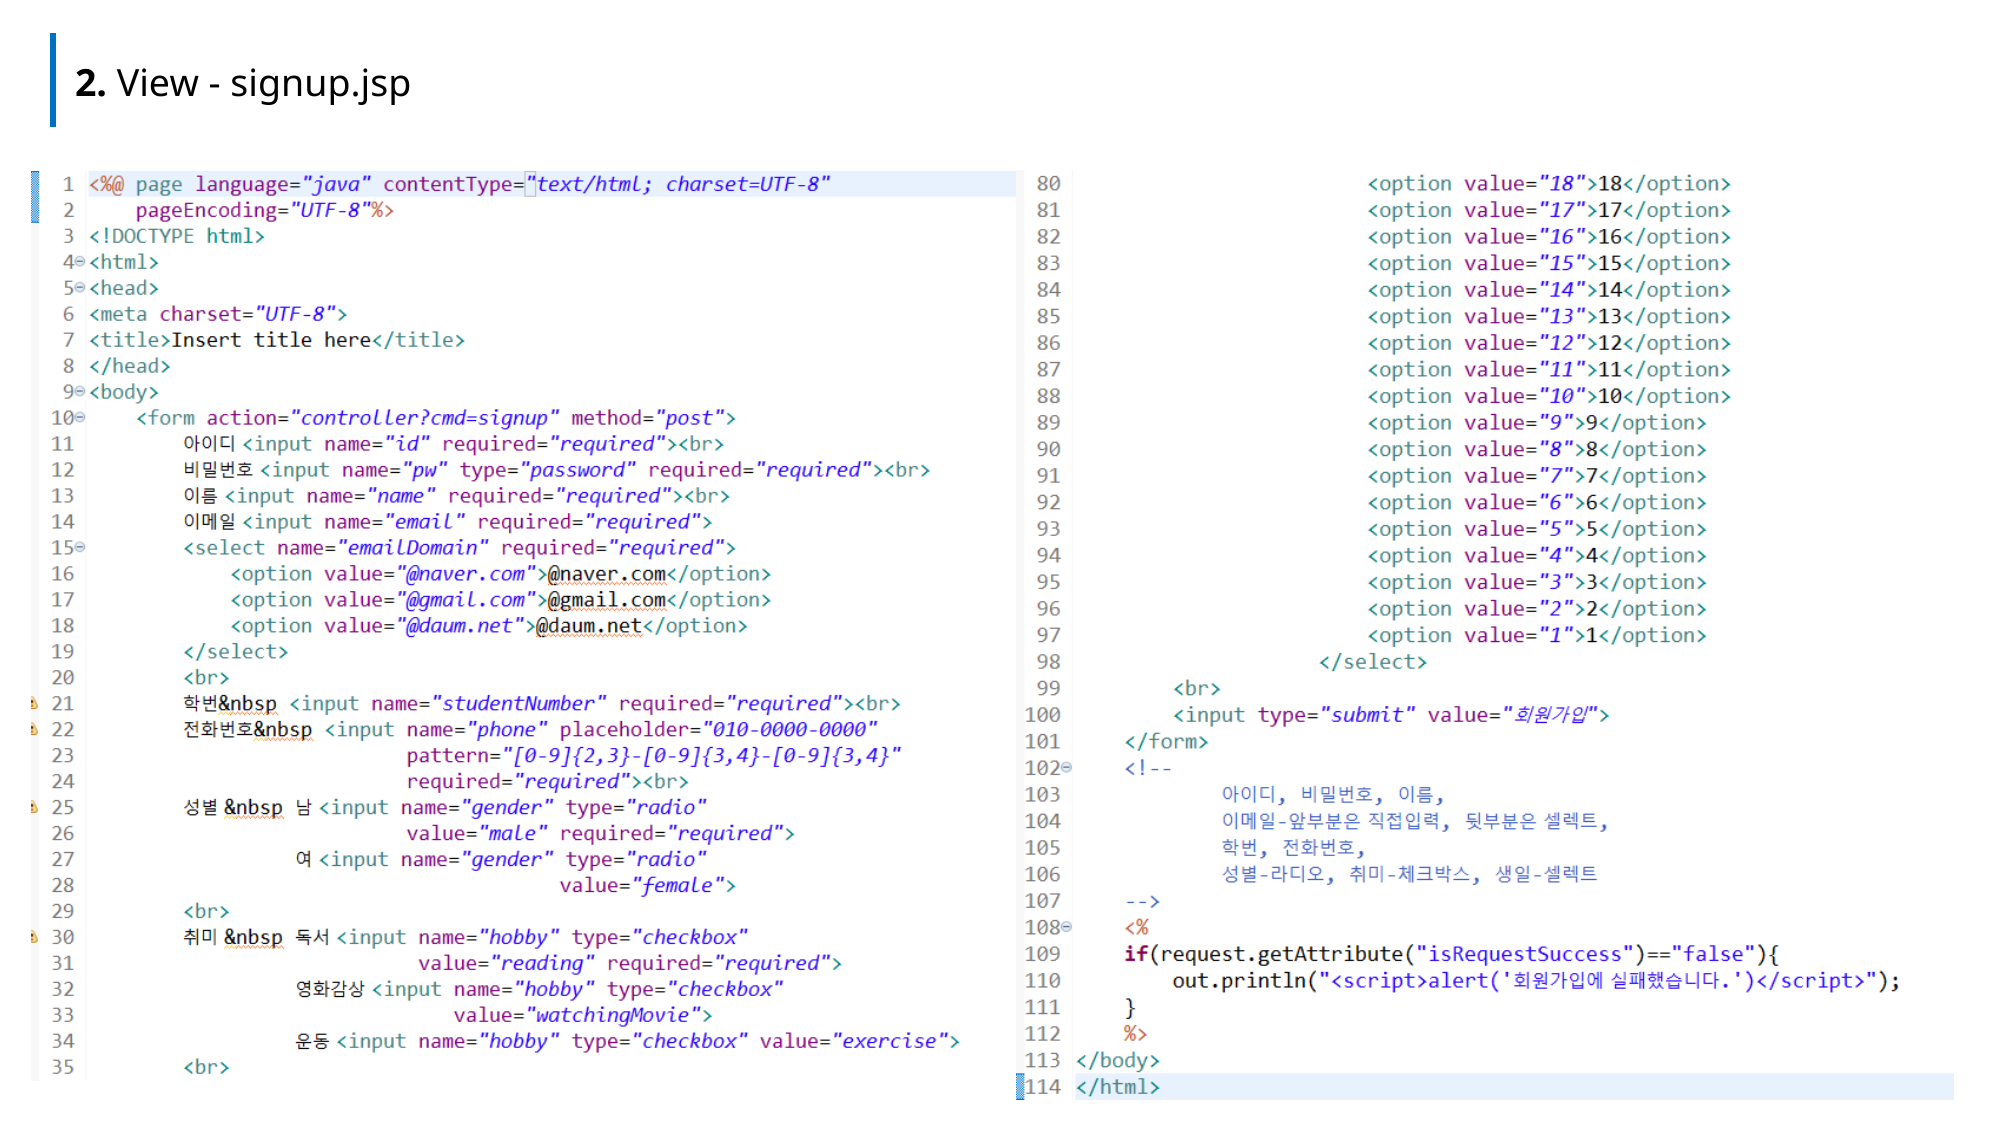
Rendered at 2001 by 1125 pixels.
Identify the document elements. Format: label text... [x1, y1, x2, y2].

picture [31, 170, 1954, 1100]
text_box 2. View - signup.jsp [59, 51, 662, 112]
